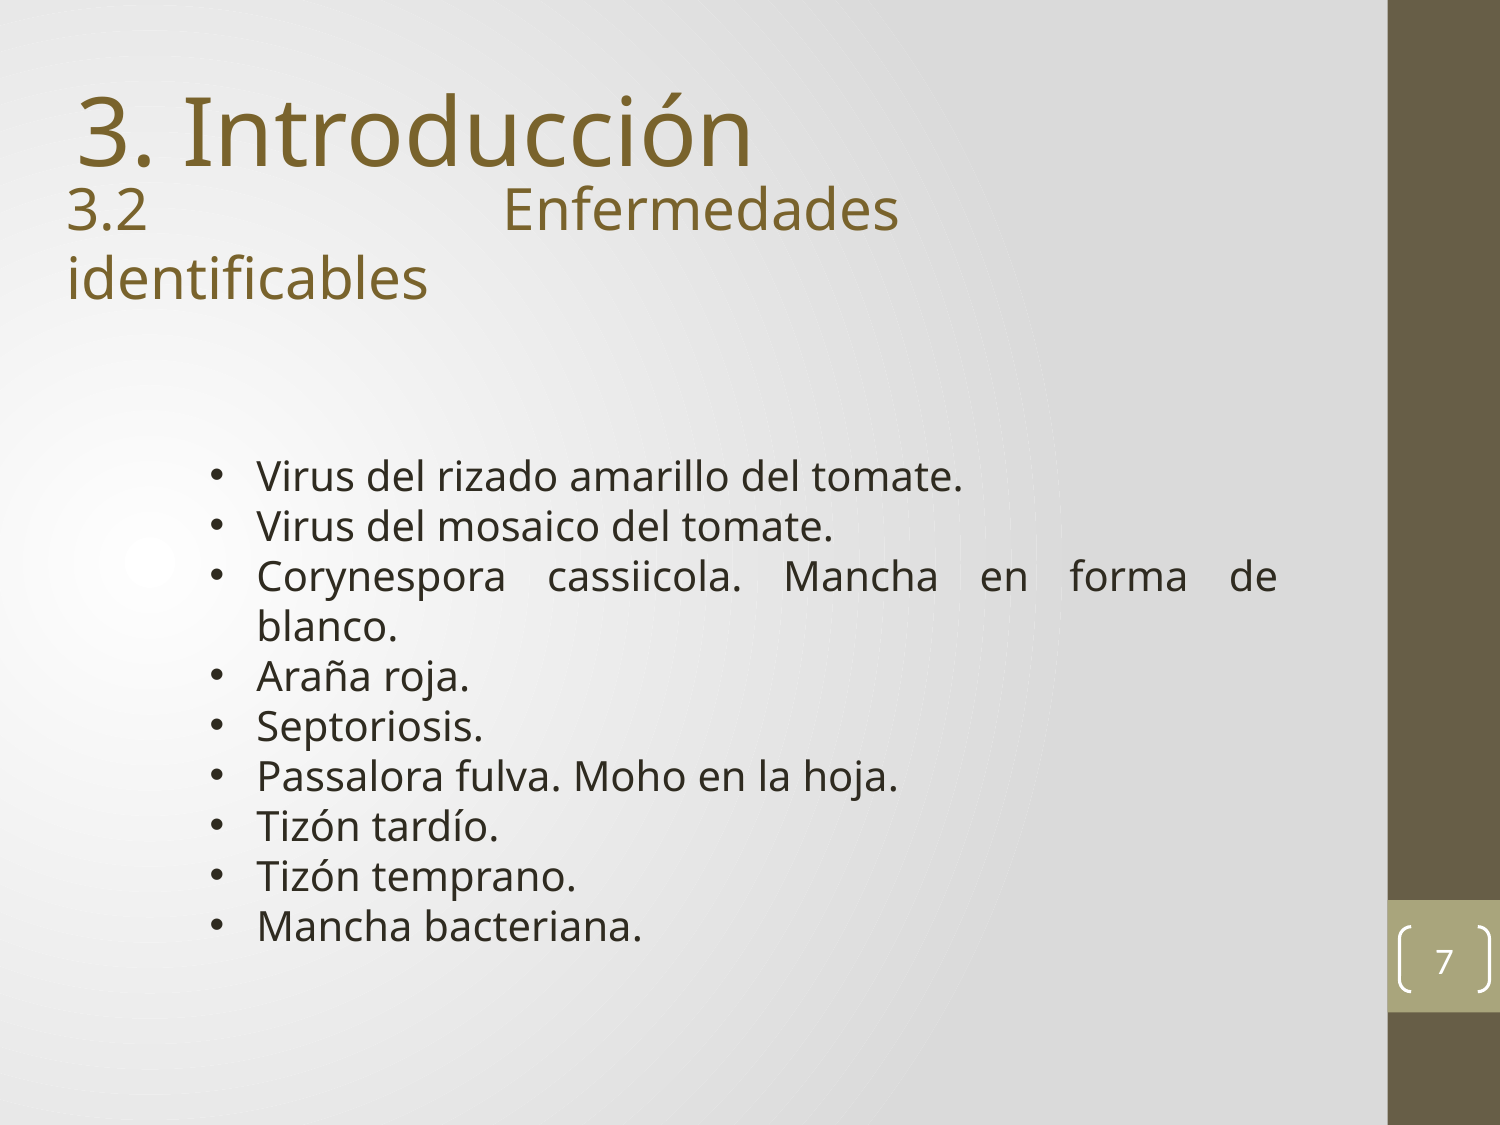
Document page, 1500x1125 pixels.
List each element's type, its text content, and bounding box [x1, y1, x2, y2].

slide_number 7 [1397, 925, 1492, 994]
text_box Virus del rizado amarillo del tomate. Virus del mosaico del tomate. Corynespora cassiicola. Mancha en forma de blanco. Araña roja. Septoriosis. Passalora fulva. Moho en la hoja. Tizón tardío. Tizón temprano. Mancha bacteriana. [194, 442, 1294, 957]
text_box 3. Introducción [53, 5, 1294, 193]
text_box 3.2 Enfermedades identificables [43, 131, 916, 319]
